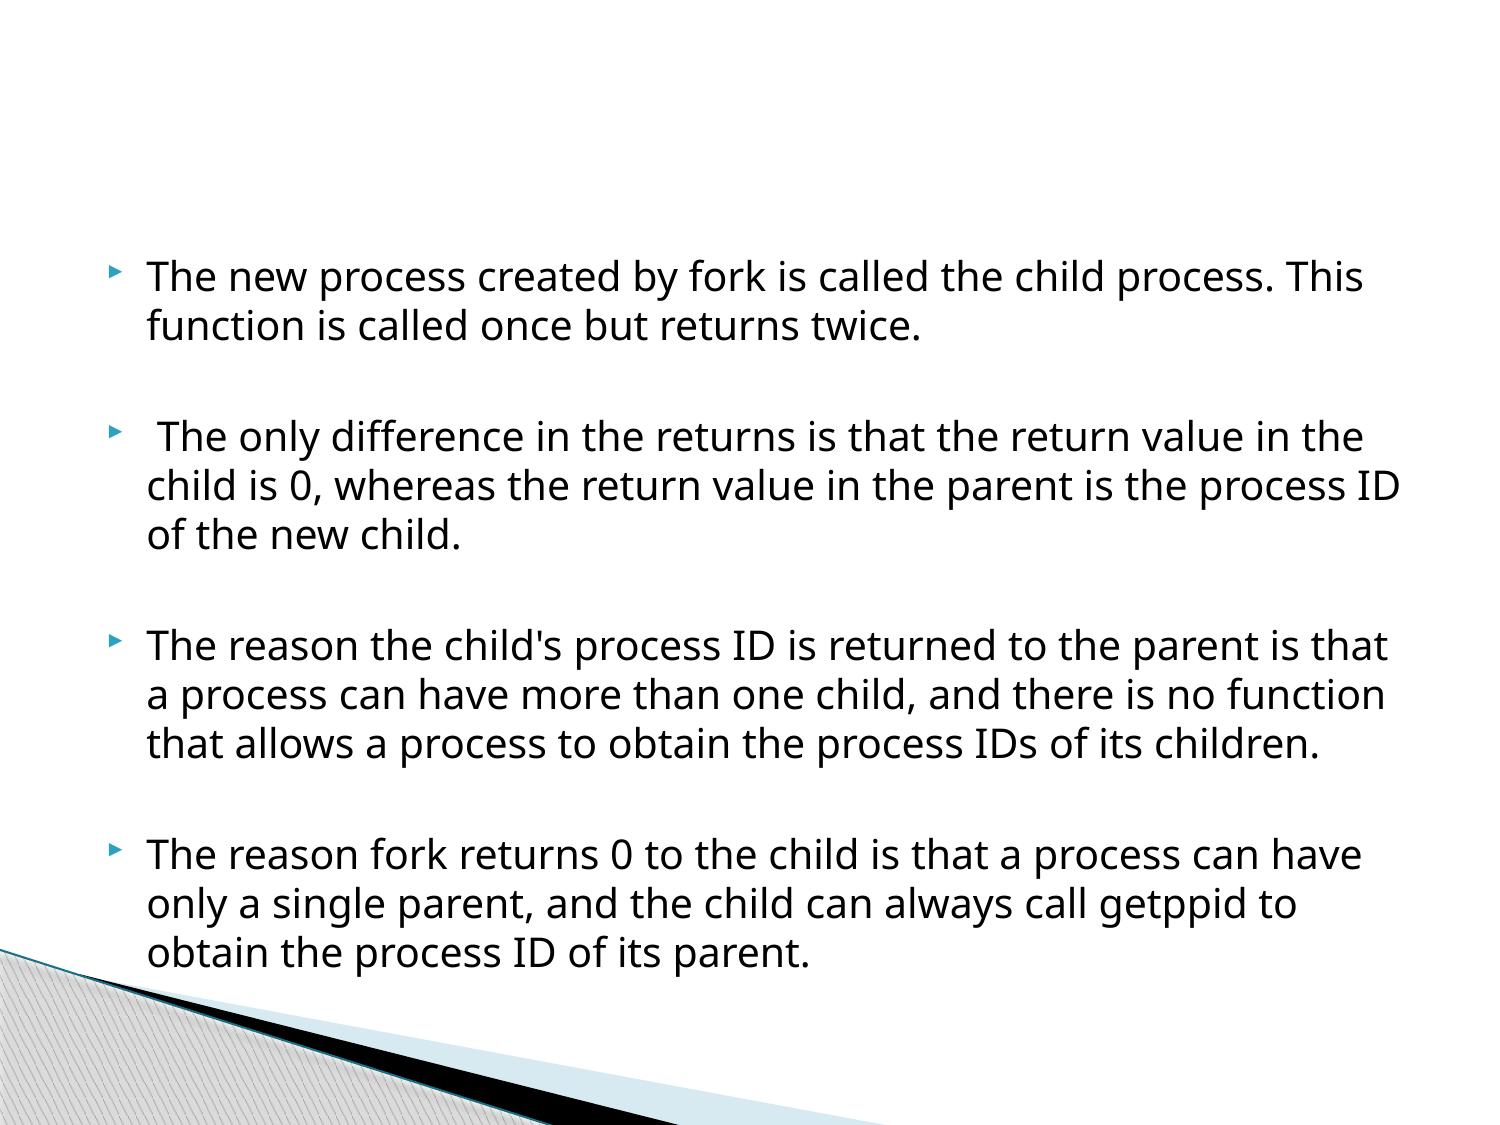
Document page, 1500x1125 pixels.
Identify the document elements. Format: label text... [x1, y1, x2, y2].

list The new process created by fork is called the child process. This function is called once but returns twice. The only difference in the returns is that the return value in the child is 0, whereas the return value in the parent is the process ID of the new child. The reason the child's process ID is returned to the parent is that a process can have more than one child, and there is no function that allows a process to obtain the process IDs of its children. The reason fork returns 0 to the child is that a process can have only a single parent, and the child can always call getppid to obtain the process ID of its parent. [75, 243, 1425, 986]
